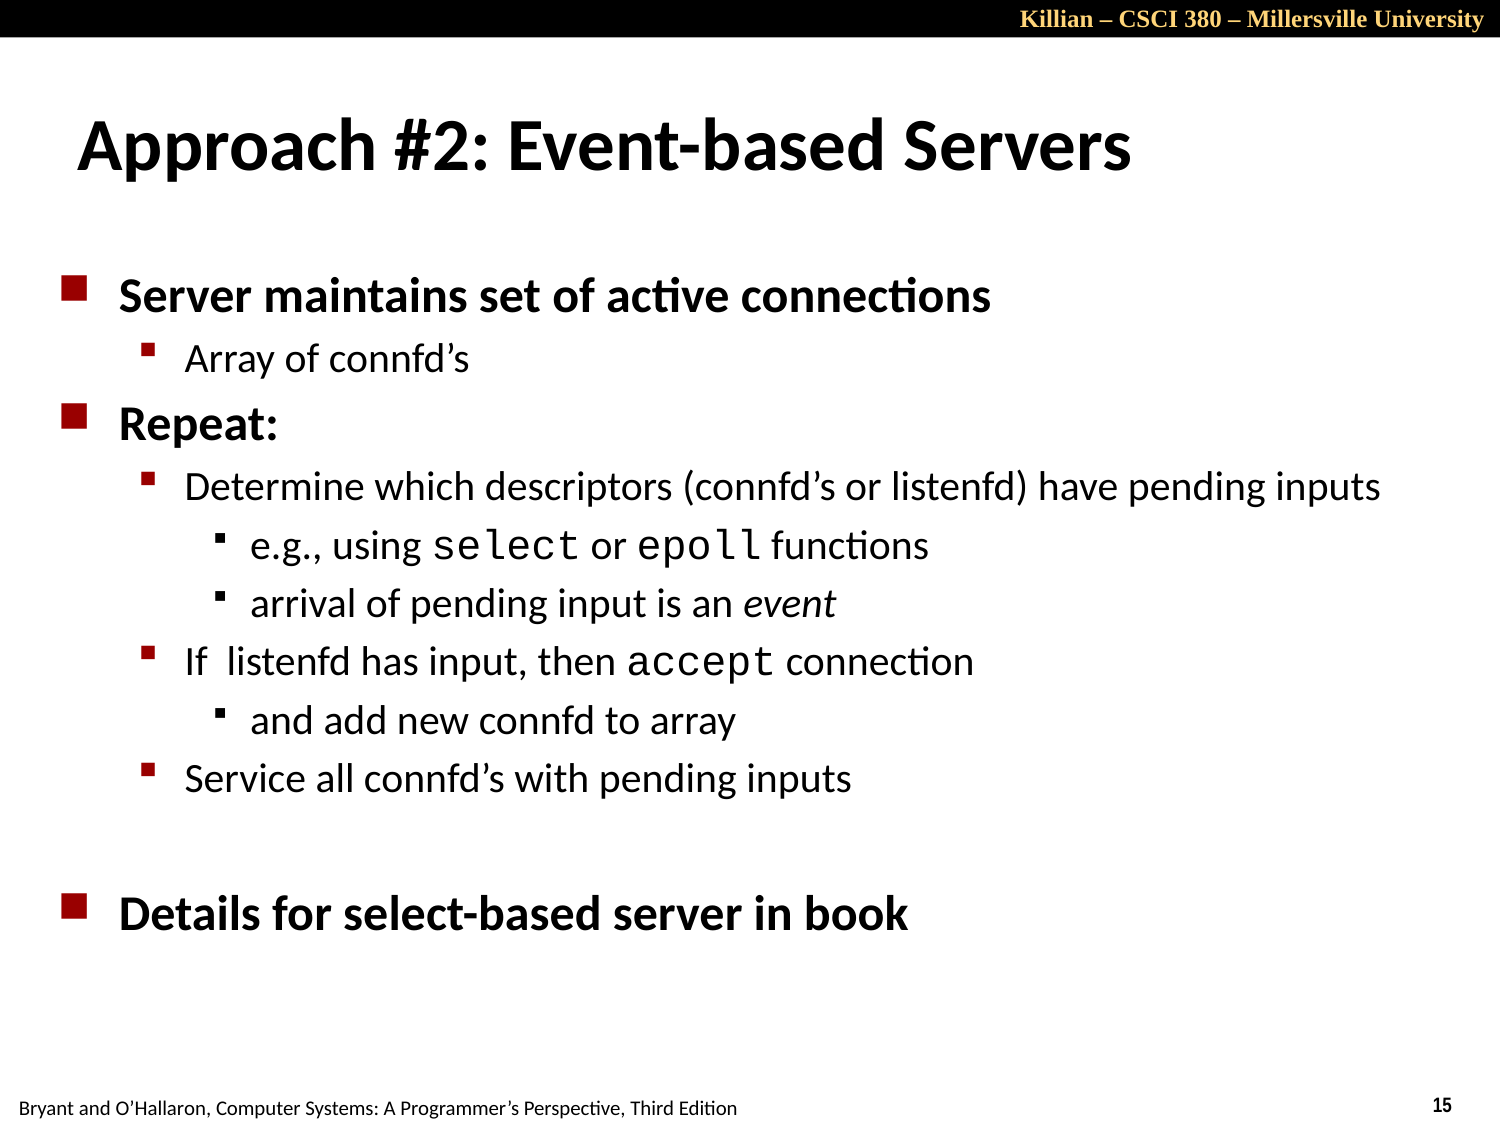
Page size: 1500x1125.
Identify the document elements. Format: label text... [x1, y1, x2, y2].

list Server maintains set of active connections Array of connfd’s Repeat: Determine which descriptors (connfd’s or listenfd) have pending inputs e.g., using select or epoll functions arrival of pending input is an event If listenfd has input, then accept connection and add new connfd to array Service all connfd’s with pending inputs Details for select-based server in book [47, 254, 1411, 1024]
title Approach #2: Event-based Servers [62, 93, 1337, 188]
